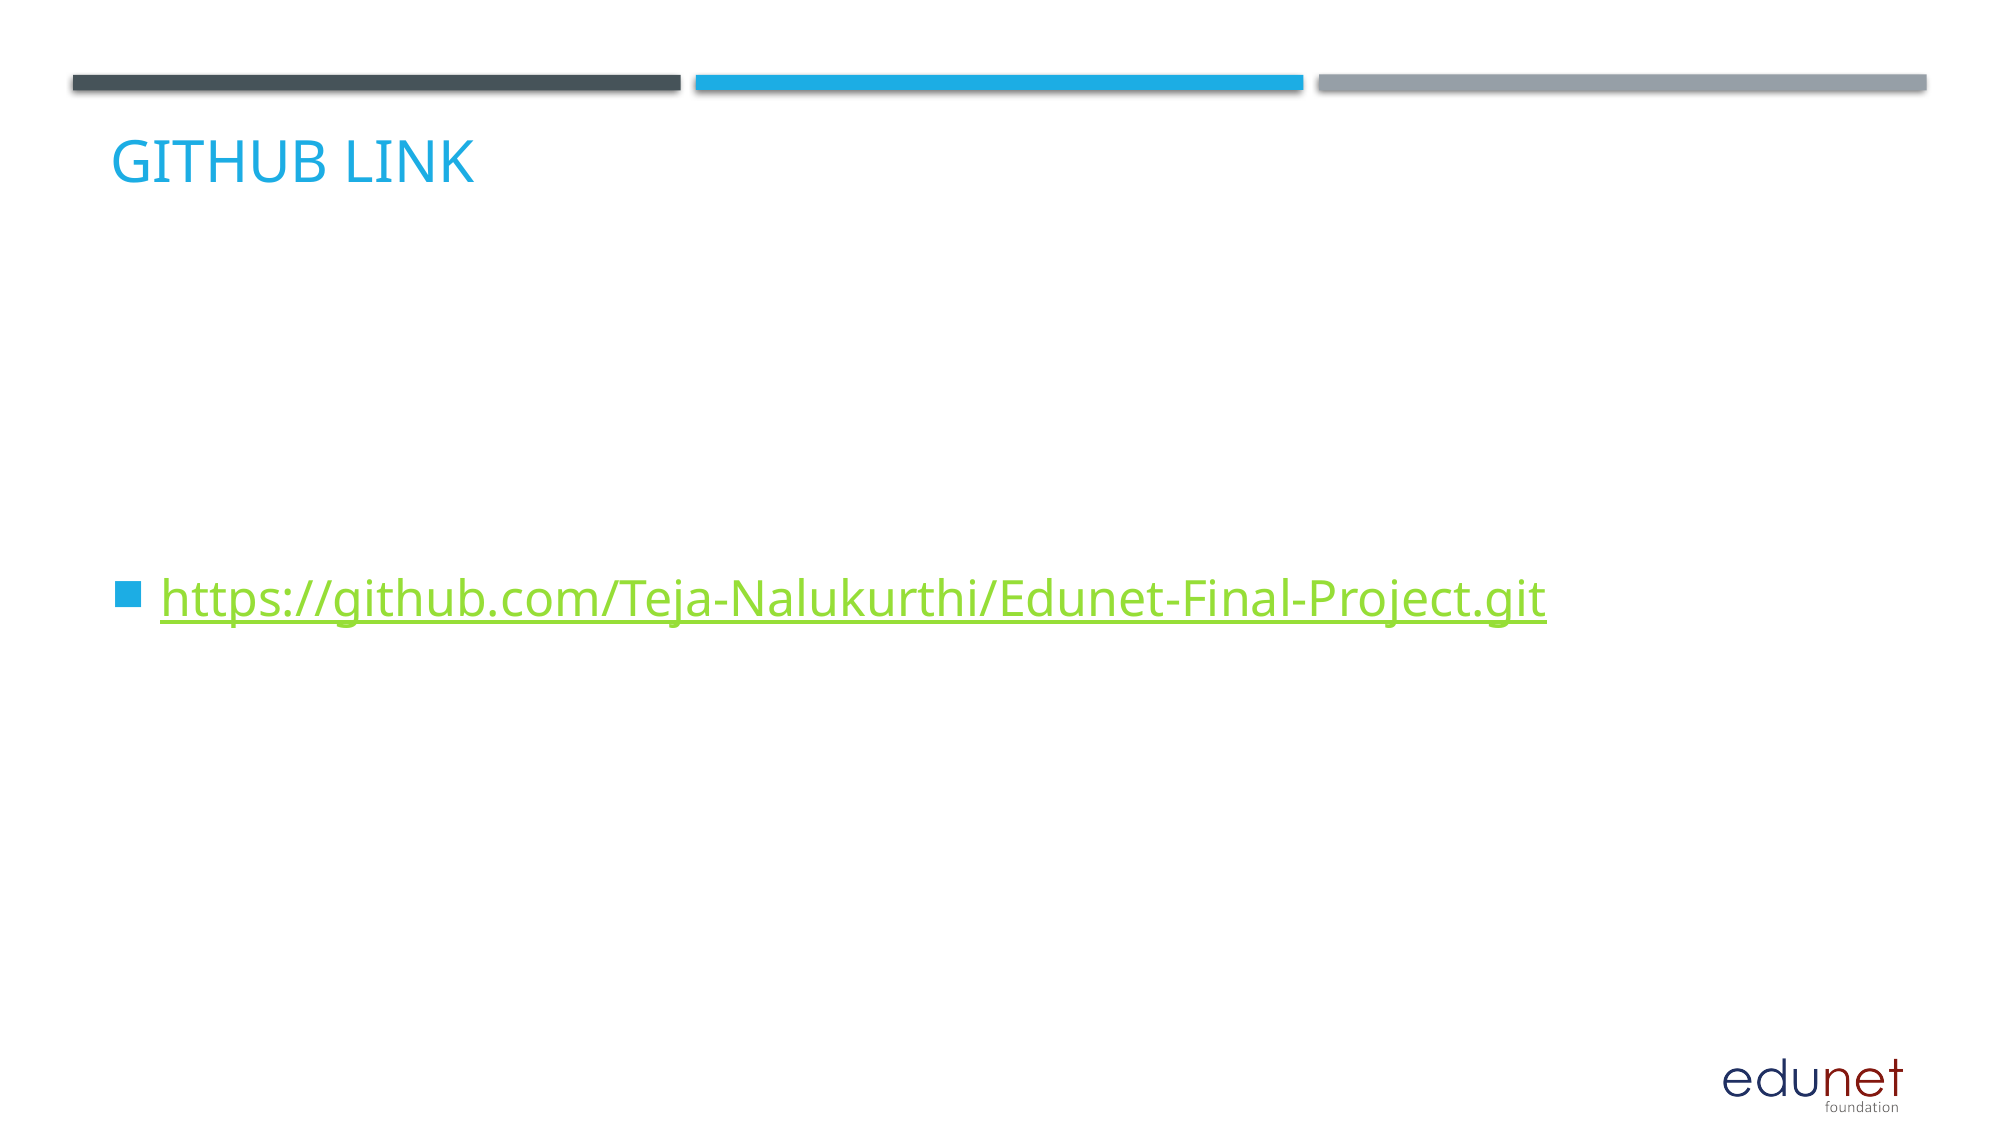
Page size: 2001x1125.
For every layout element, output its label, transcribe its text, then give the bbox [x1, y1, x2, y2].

picture [1719, 1056, 1905, 1116]
title GitHub Link [95, 115, 1905, 203]
list https://github.com/Teja-Nalukurthi/Edunet-Final-Project.git [95, 213, 1905, 981]
